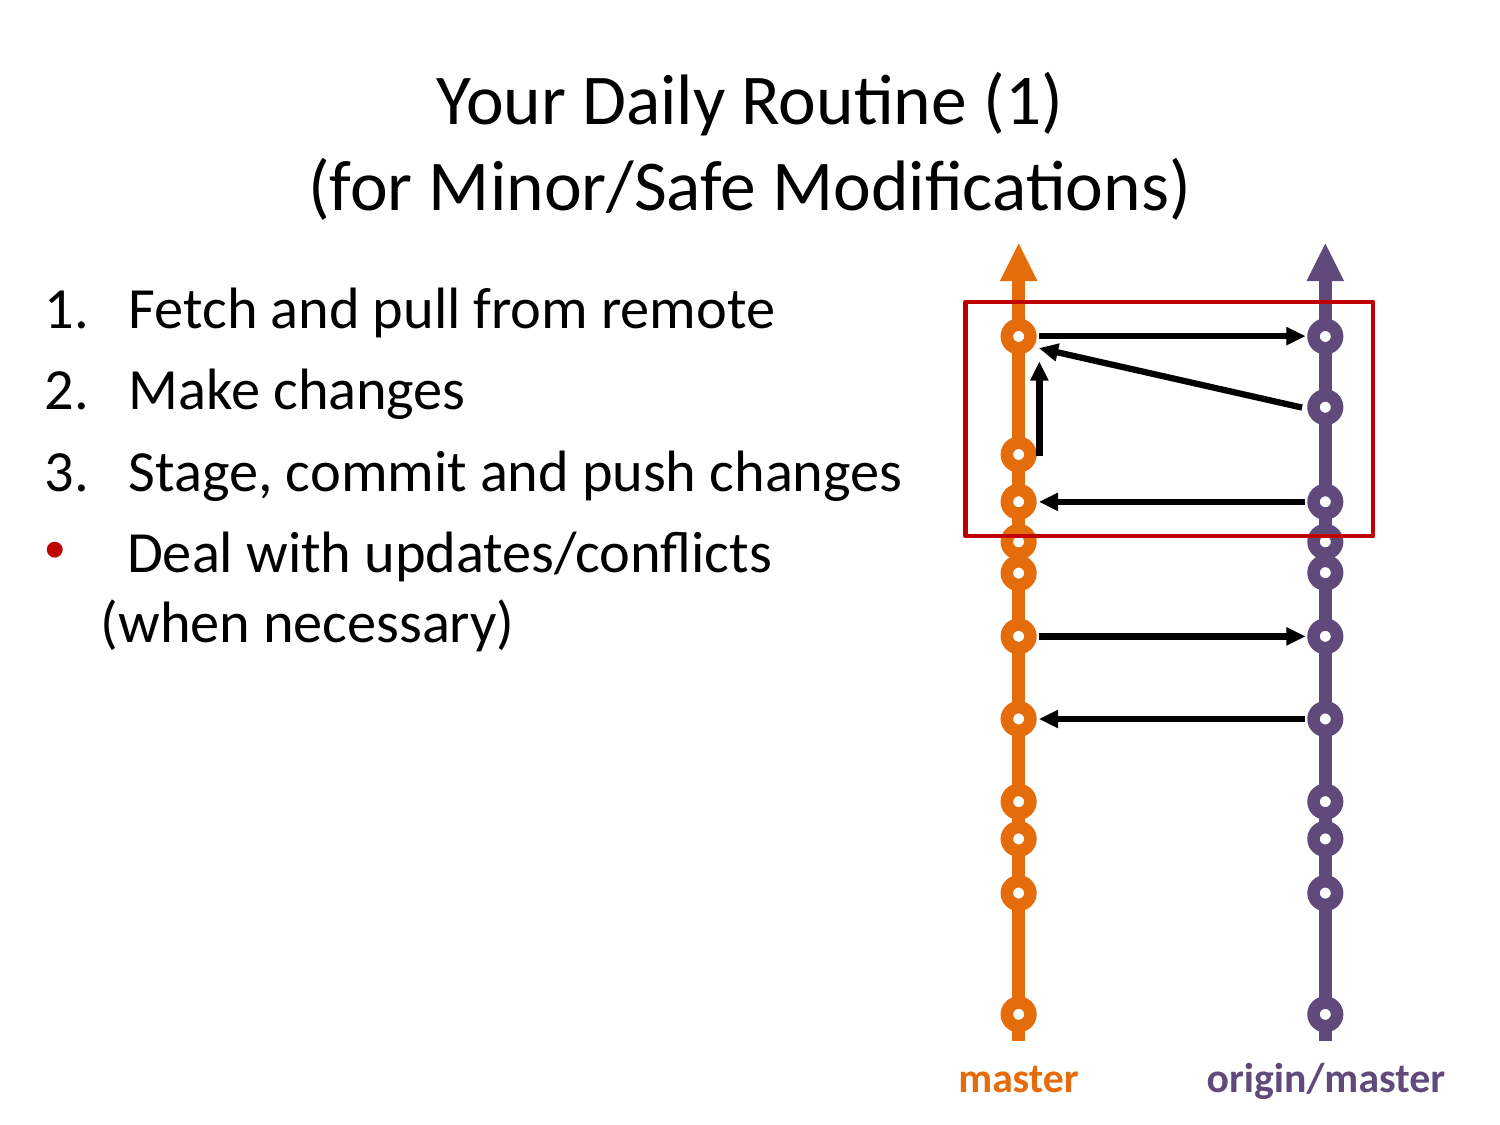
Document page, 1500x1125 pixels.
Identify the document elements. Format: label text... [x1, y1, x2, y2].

text_box [1023, 1001, 1033, 1028]
text_box [1023, 788, 1033, 815]
text_box [1330, 1001, 1340, 1028]
text_box [1311, 706, 1320, 732]
text_box [1311, 788, 1320, 815]
text_box [963, 300, 1014, 538]
text_box [1004, 1001, 1014, 1028]
text_box master [930, 1043, 1108, 1108]
text_box [1004, 788, 1014, 815]
text_box [1330, 825, 1340, 852]
text_box [1311, 623, 1320, 650]
text_box [1330, 538, 1340, 555]
text_box [1023, 559, 1033, 587]
text_box [1023, 300, 1320, 538]
text_box [1330, 300, 1375, 538]
text_box origin/master [1181, 1043, 1471, 1108]
text_box [1311, 826, 1320, 852]
text_box [1311, 880, 1320, 906]
text_box [1004, 623, 1014, 650]
text_box [1023, 705, 1033, 733]
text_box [1039, 347, 1303, 408]
text_box [1330, 788, 1340, 815]
text_box [1330, 705, 1340, 732]
text_box [1004, 538, 1014, 555]
text_box [1311, 538, 1320, 555]
text_box [1330, 880, 1340, 907]
text_box [1023, 623, 1033, 650]
list Fetch and pull from remote Make changes Stage, commit and push changes Deal with updates/conflicts (when necessary) [29, 262, 928, 1005]
text_box [1311, 559, 1320, 586]
text_box [1004, 560, 1014, 587]
text_box [1023, 825, 1033, 853]
text_box [1023, 879, 1033, 907]
text_box [1330, 559, 1340, 586]
title Your Daily Routine (1) (for Minor/Safe Modifications) [75, 45, 1425, 233]
text_box [1004, 880, 1014, 907]
text_box [1004, 825, 1014, 852]
text_box [1311, 1001, 1320, 1028]
text_box [1004, 705, 1014, 732]
text_box [1023, 538, 1033, 555]
text_box [1330, 623, 1340, 650]
